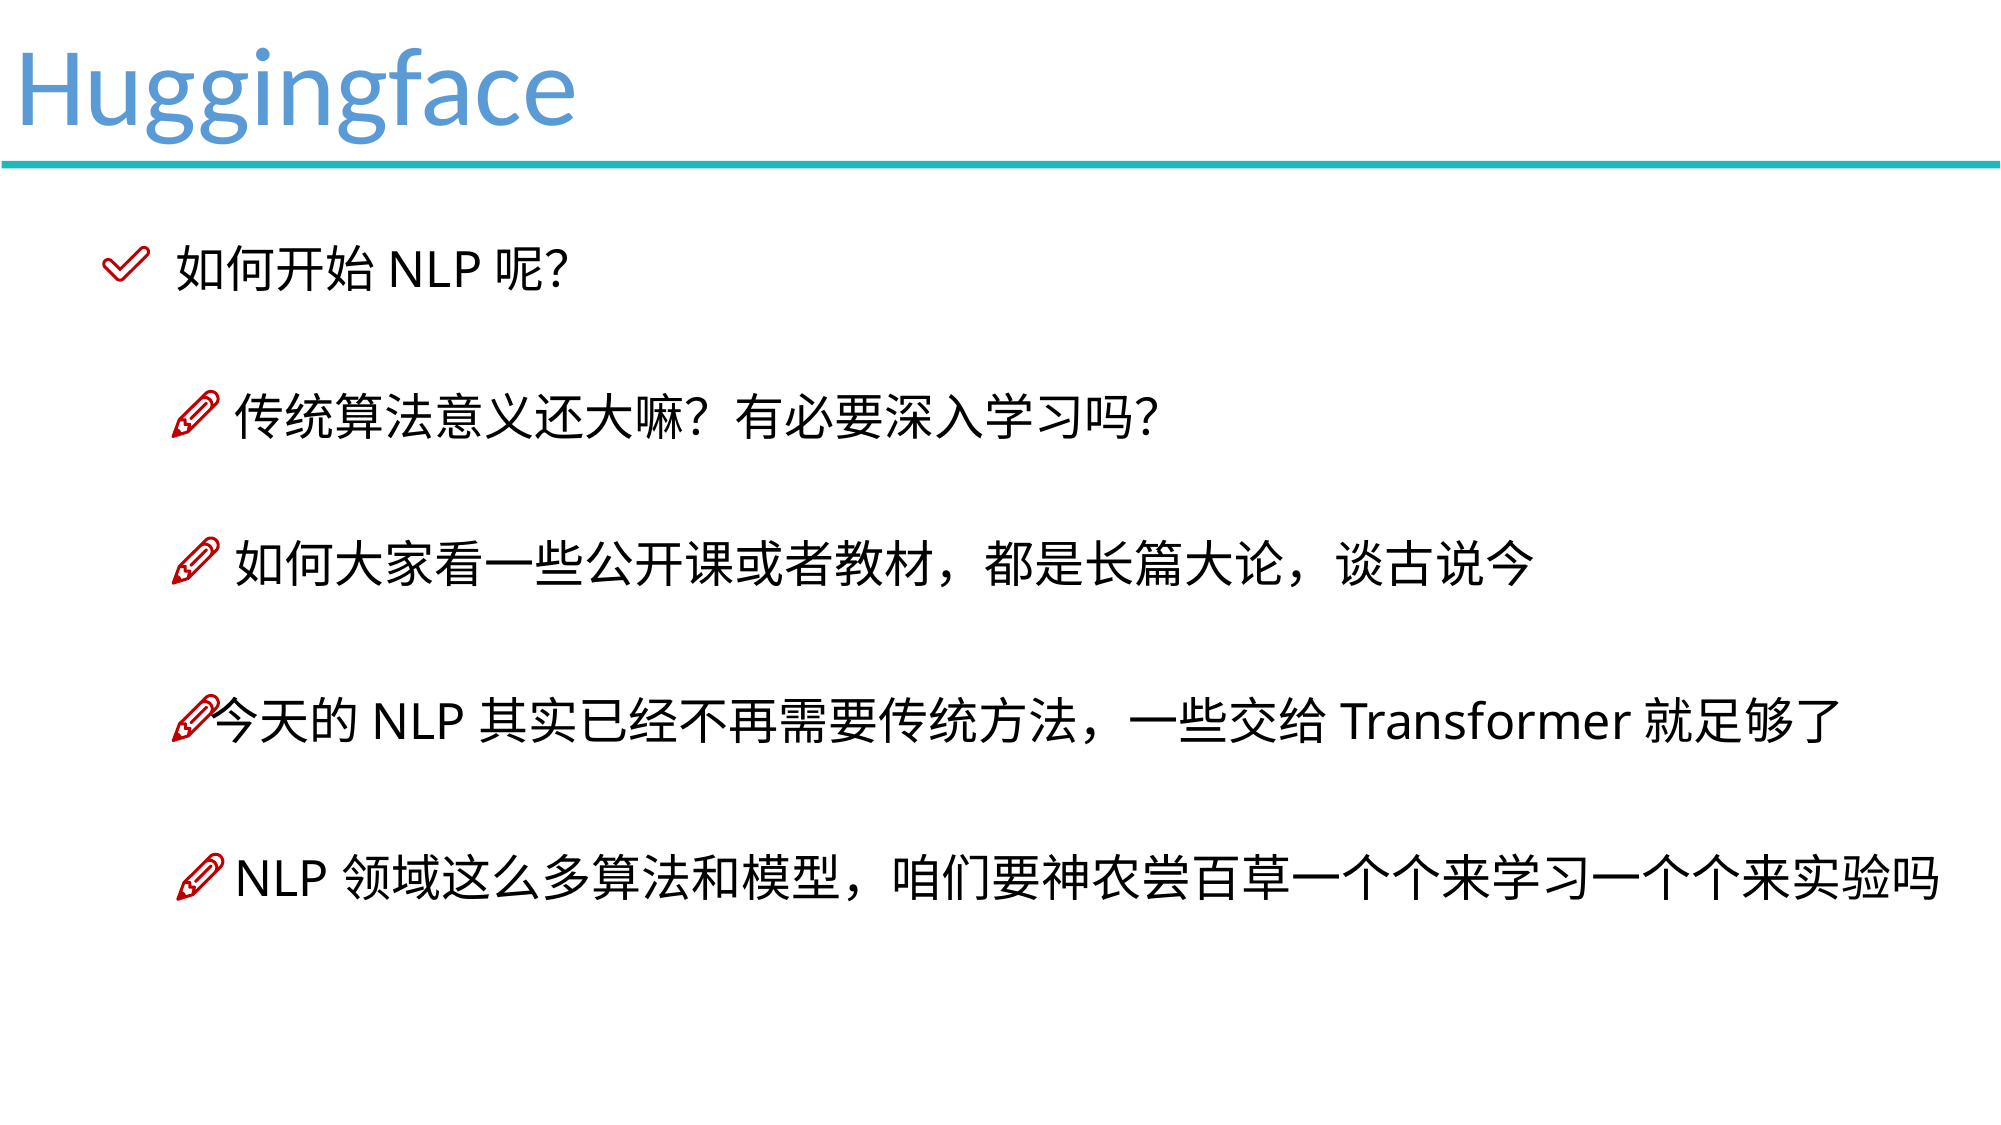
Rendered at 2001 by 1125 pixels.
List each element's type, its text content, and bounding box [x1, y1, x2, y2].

text_box 如何开始NLP呢？ [161, 229, 610, 305]
text_box [102, 245, 151, 282]
text_box 传统算法意义还大嘛？有必要深入学习吗？ [219, 377, 1200, 453]
text_box 如何大家看一些公开课或者教材，都是长篇大论，谈古说今 [219, 524, 1550, 600]
text_box [176, 852, 219, 901]
text_box [171, 389, 219, 438]
text_box 今天的NLP其实已经不再需要传统方法，一些交给Transformer就足够了 [194, 682, 1859, 757]
text_box [171, 707, 194, 742]
text_box NLP领域这么多算法和模型，咱们要神农尝百草一个个来学习一个个来实验吗 [219, 838, 1956, 914]
text_box [171, 536, 219, 585]
text_box Huggingface [0, 5, 594, 156]
